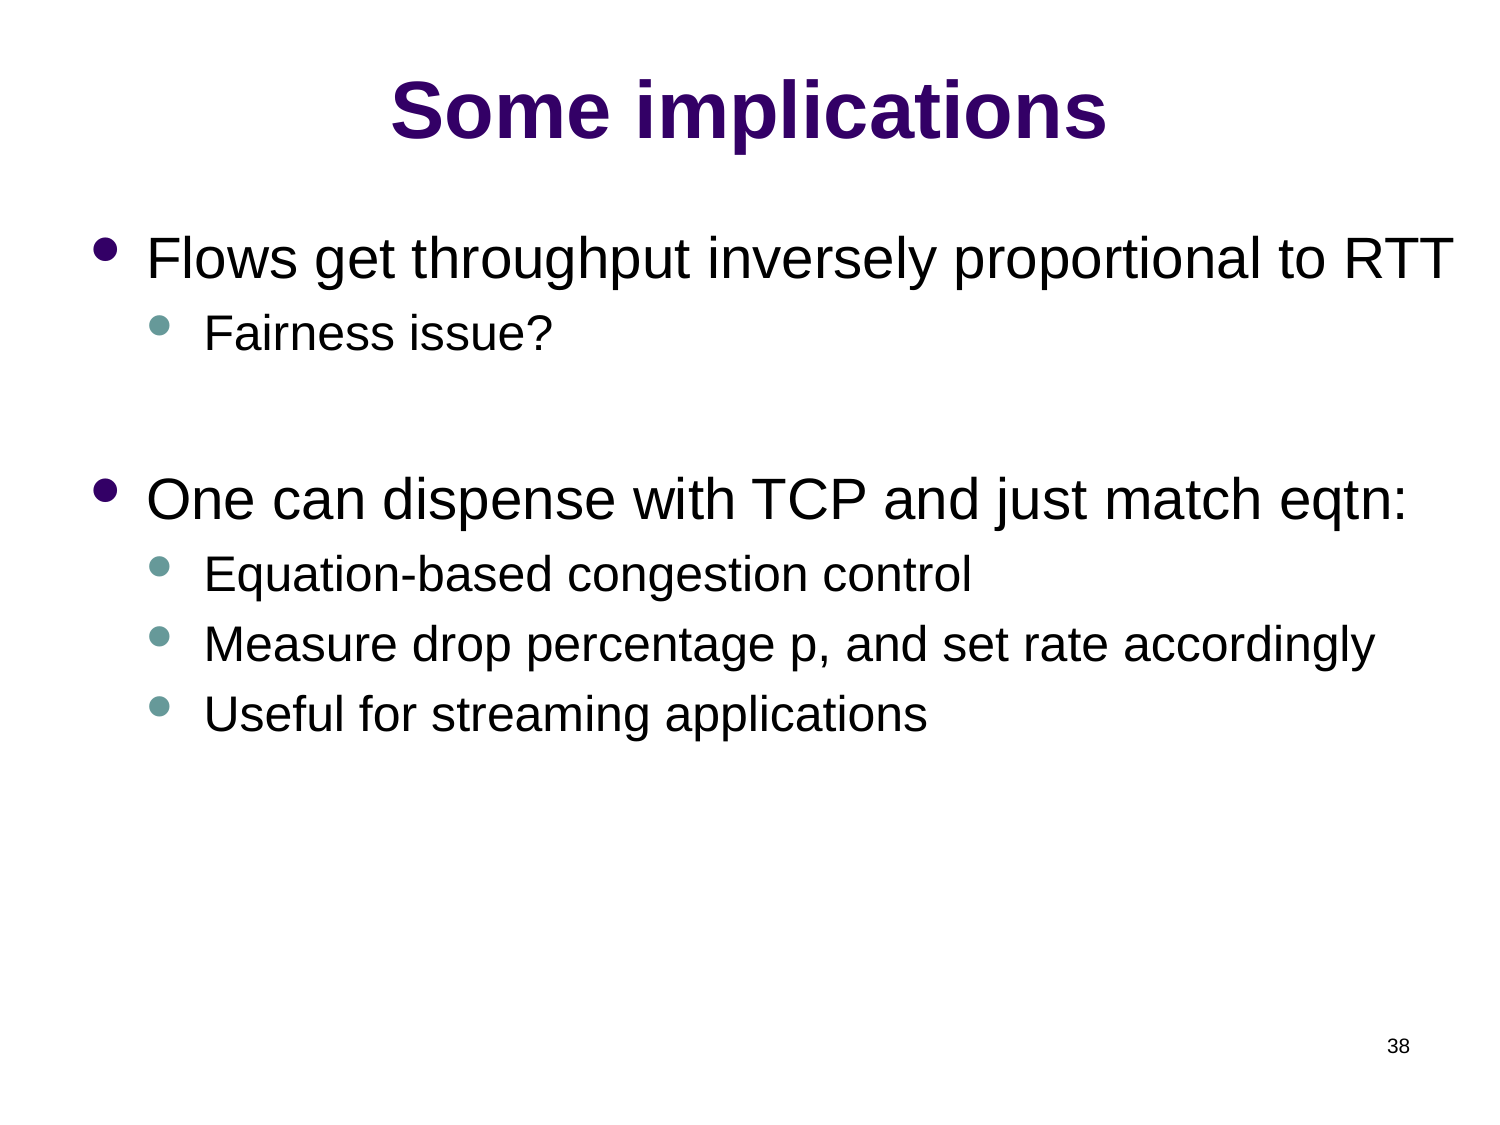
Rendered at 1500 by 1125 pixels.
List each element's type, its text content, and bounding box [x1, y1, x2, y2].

list Flows get throughput inversely proportional to RTT Fairness issue? One can dispense with TCP and just match eqtn: Equation-based congestion control Measure drop percentage p, and set rate accordingly Useful for streaming applications [75, 212, 1475, 1006]
title Some implications [0, 20, 1500, 163]
slide_number 38 [1074, 1024, 1426, 1101]
